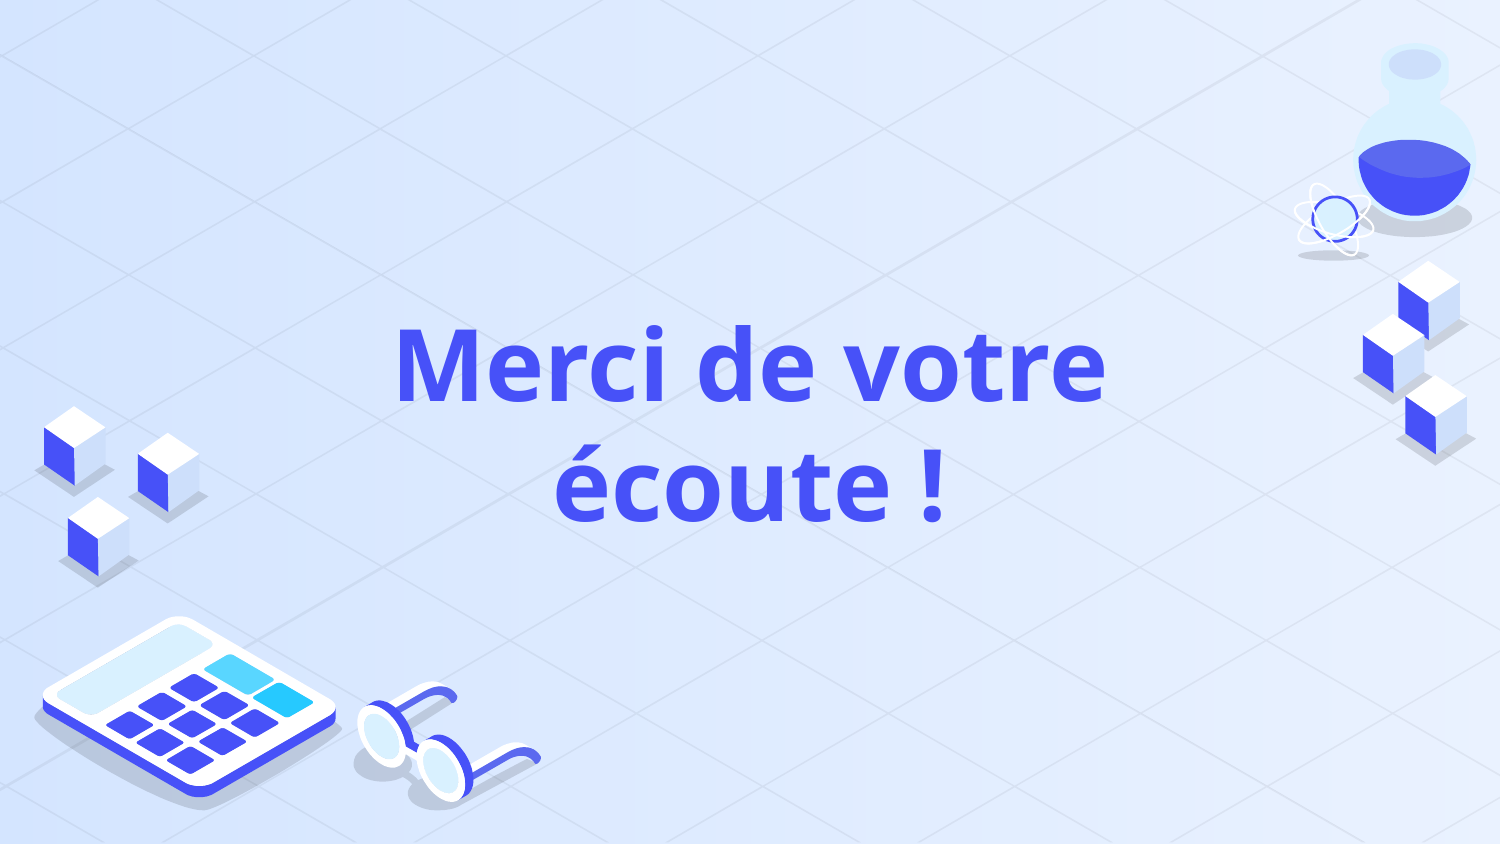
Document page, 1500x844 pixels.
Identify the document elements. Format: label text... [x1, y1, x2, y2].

title Merci de votre écoute ! [248, 214, 1252, 630]
